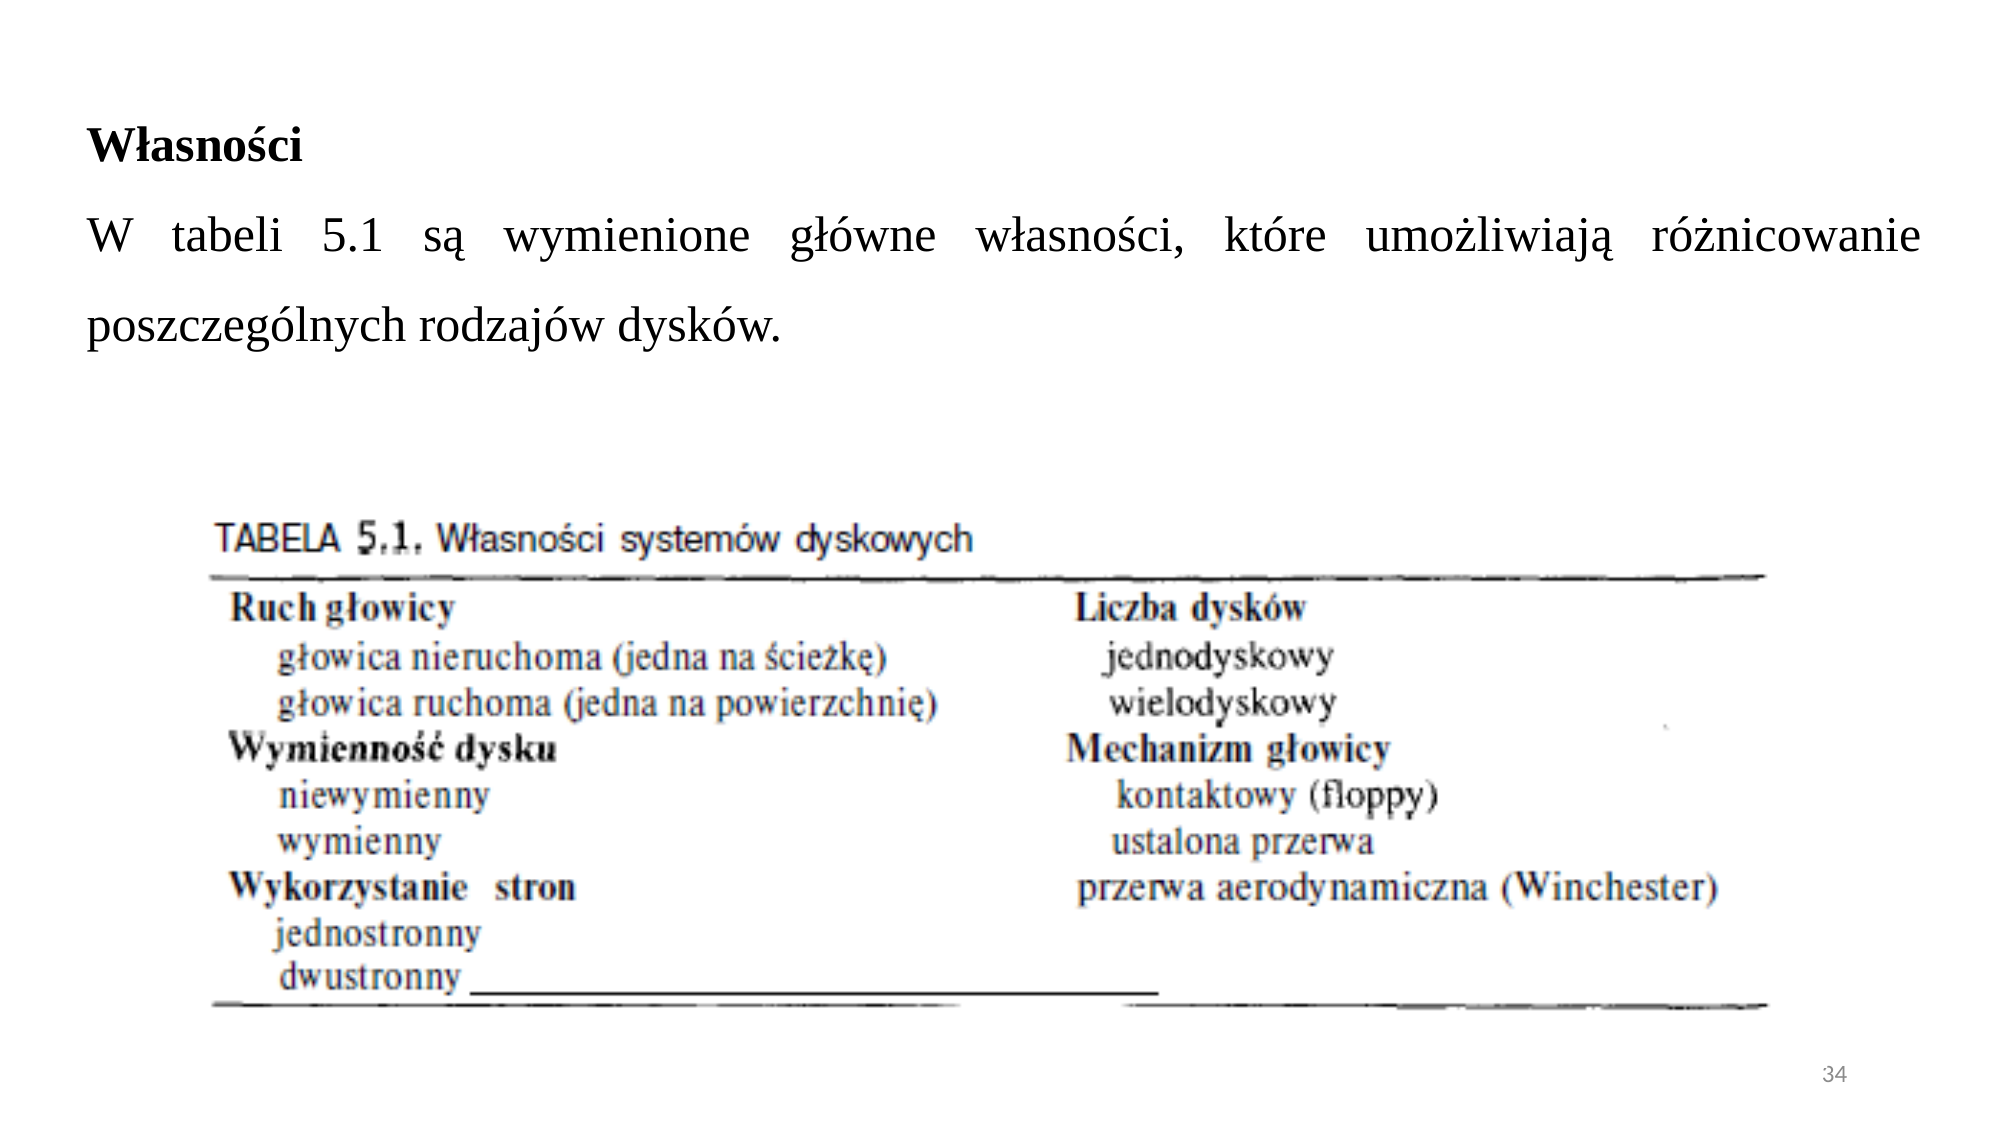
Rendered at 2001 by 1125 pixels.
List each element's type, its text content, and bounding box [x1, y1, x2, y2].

text_box Własności W tabeli 5.1 są wymienione główne własności, które umożliwiają różnicowanie poszczególnych rodzajów dysków. [71, 73, 1938, 359]
slide_number 34 [1412, 1042, 1863, 1103]
picture [181, 498, 1828, 1068]
